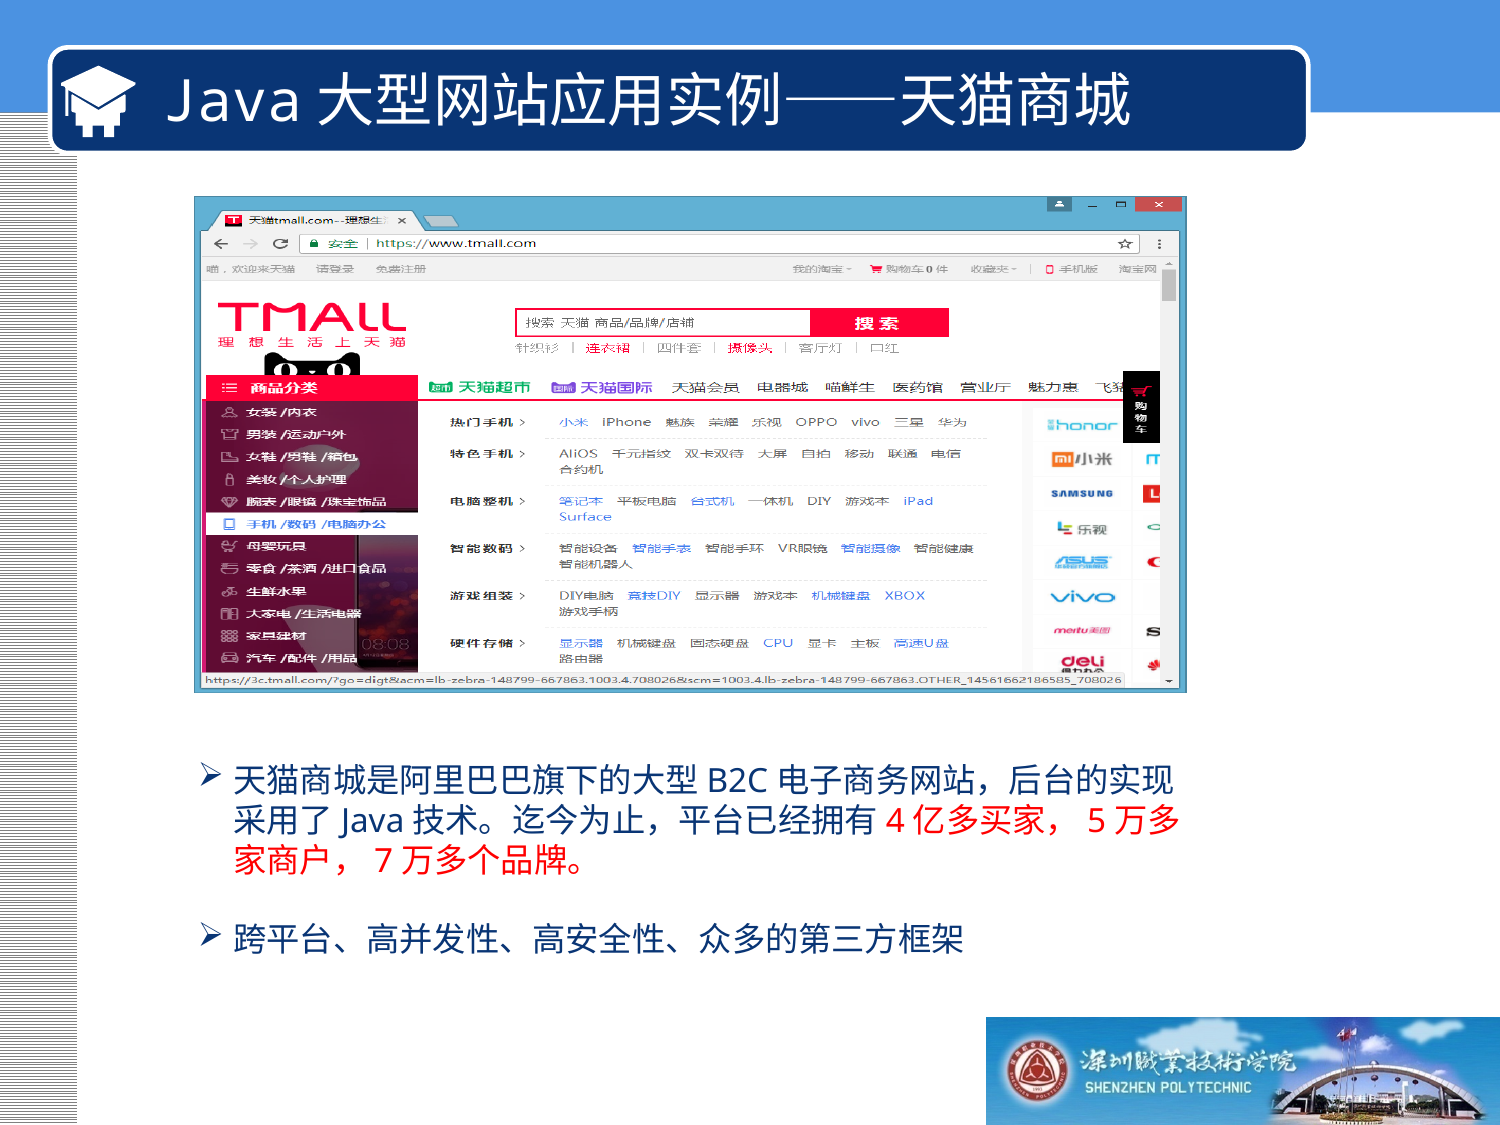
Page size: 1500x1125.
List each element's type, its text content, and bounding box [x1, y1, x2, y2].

picture [986, 1017, 1500, 1125]
title Java大型网站应用实例——天猫商城 [147, 52, 1288, 145]
text_box 天猫商城是阿里巴巴旗下的大型B2C电子商务网站，后台的实现采用了Java技术。迄今为止，平台已经拥有4亿多买家，5万多家商户，7万多个品牌。 跨平台、高并发性、高安全性、众多的第三方框架 [183, 751, 1223, 1006]
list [194, 196, 1188, 693]
